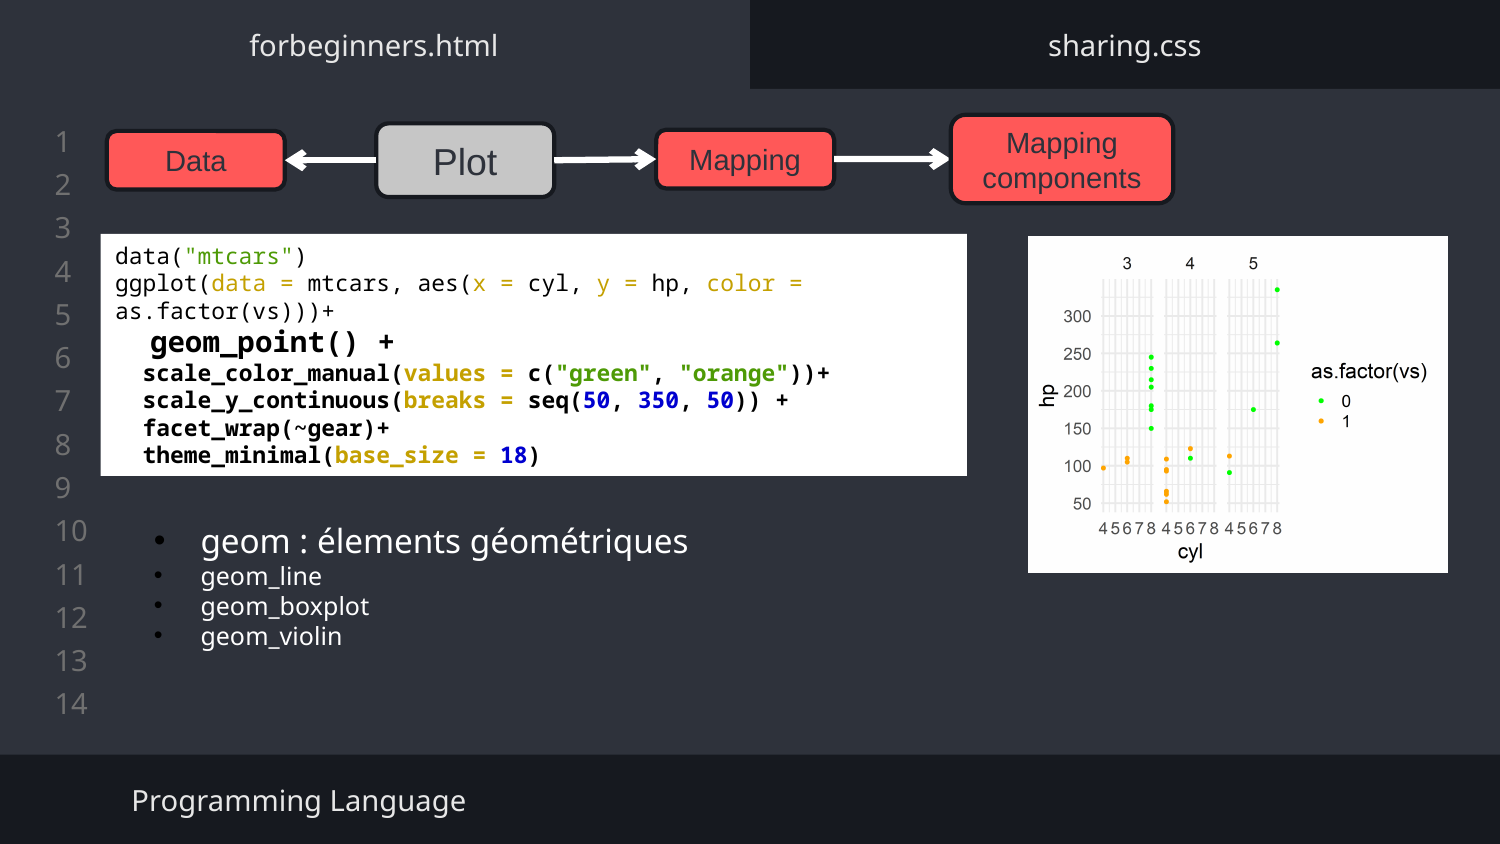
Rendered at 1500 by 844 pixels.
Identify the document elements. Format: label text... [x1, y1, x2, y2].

subtitle sharing.css [750, 15, 1500, 74]
text_box data("mtcars") ggplot(data = mtcars, aes(x = cyl, y = hp, color = as.factor(vs)))+ geom_point() + scale_color_manual(values = c("green", "orange"))+ scale_y_continuous(breaks = seq(50, 350, 50)) + facet_wrap(~gear)+ theme_minimal(base_size = 18) [100, 233, 967, 476]
text_box Data [104, 128, 287, 192]
text_box Plot [374, 121, 557, 200]
text_box Mapping [654, 127, 837, 191]
subtitle Programming Language [116, 770, 915, 829]
text_box geom : élements géométriques geom_line geom_boxplot geom_violin [138, 513, 705, 698]
subtitle forbeginners.html [0, 15, 749, 74]
text_box Mapping components [948, 112, 1176, 206]
picture [1028, 235, 1448, 574]
